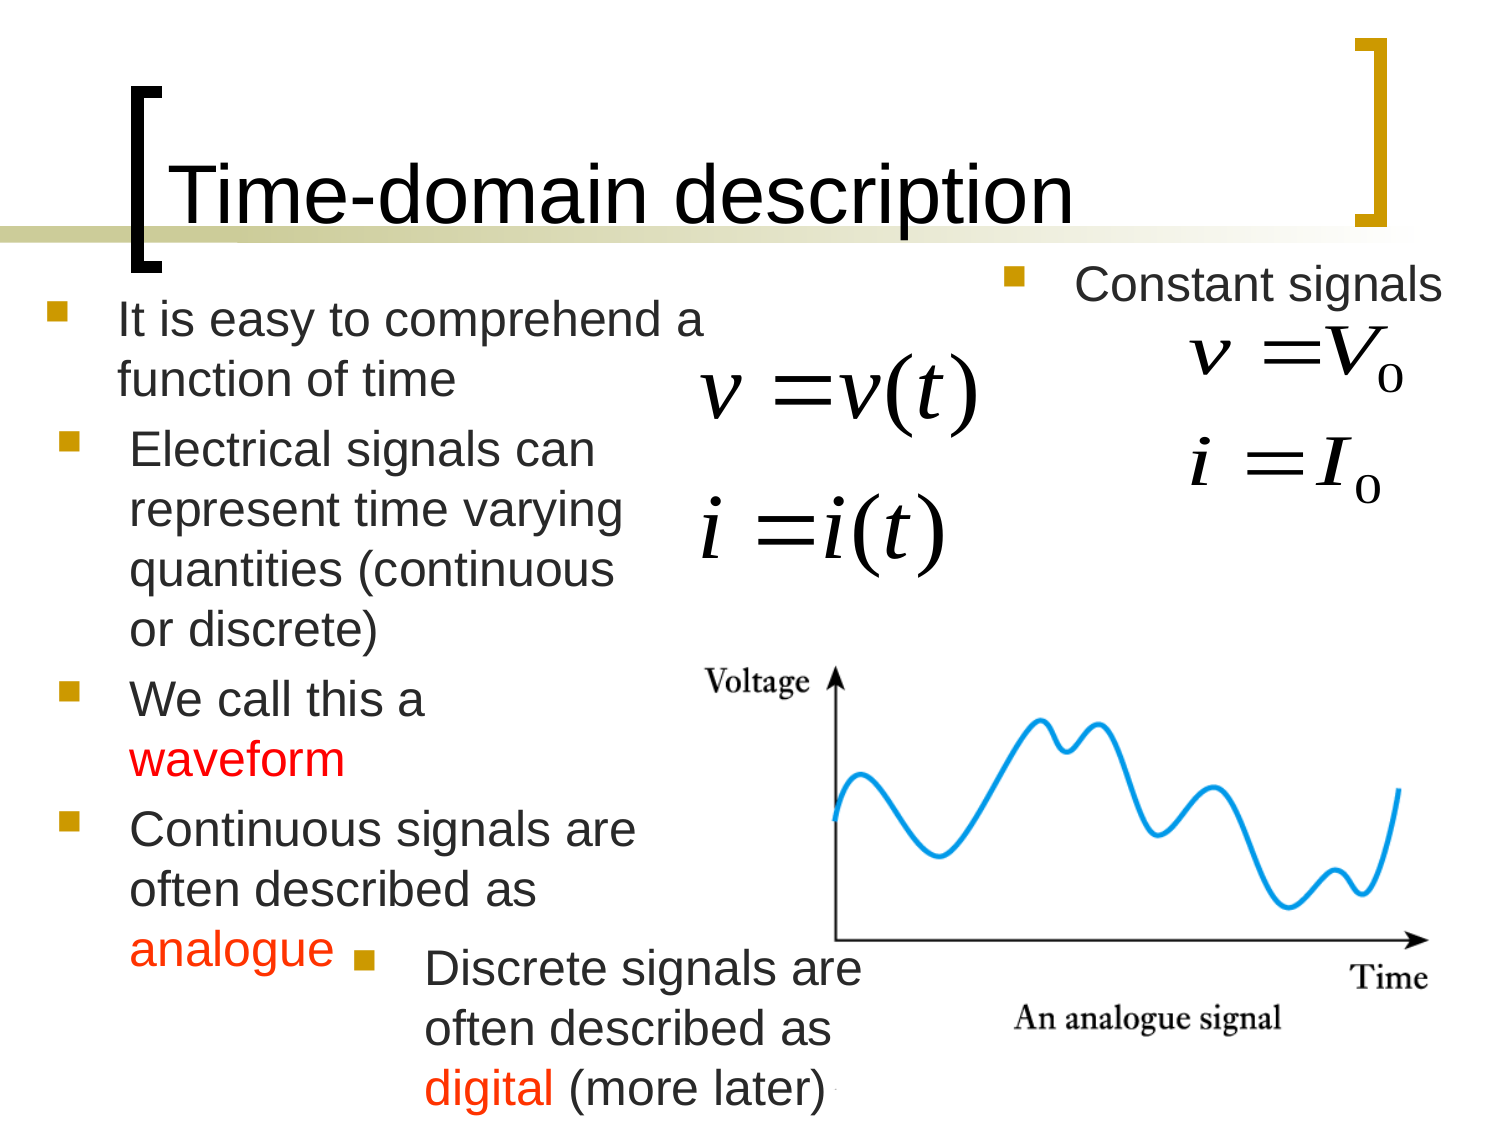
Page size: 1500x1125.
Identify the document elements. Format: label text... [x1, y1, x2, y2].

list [685, 332, 999, 599]
text_box Discrete signals are often described as digital (more later) [336, 928, 963, 1123]
picture [690, 644, 1461, 1090]
text_box Electrical signals can represent time varying quantities (continuous or discrete) We call this a waveform Continuous signals are often described as analogue [41, 408, 668, 972]
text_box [1174, 302, 1424, 521]
text_box Constant signals [986, 243, 1483, 386]
list It is easy to comprehend a function of time [29, 278, 747, 421]
title Time-domain description [152, 15, 1328, 248]
